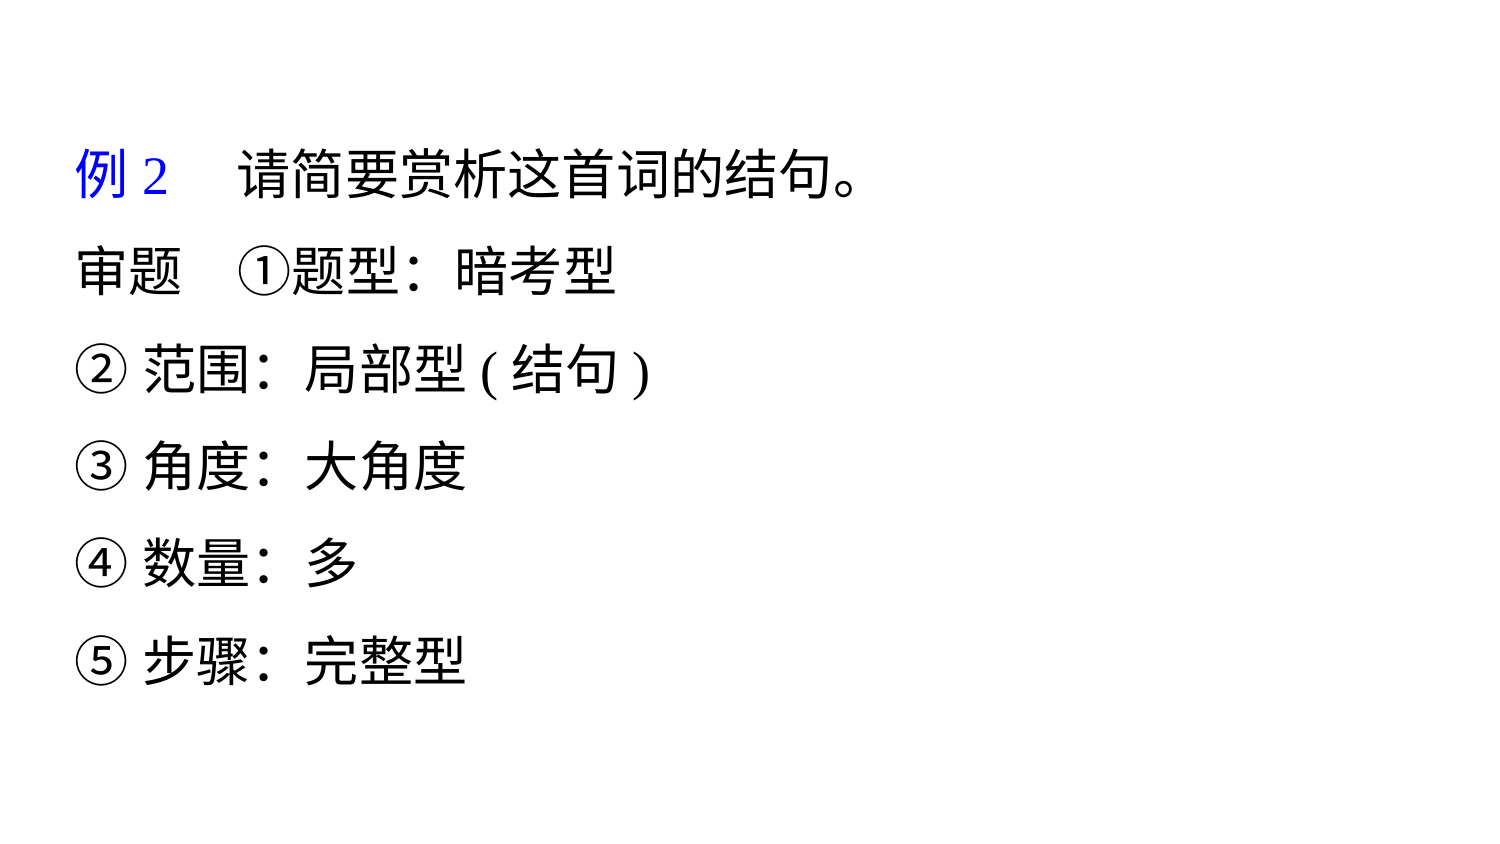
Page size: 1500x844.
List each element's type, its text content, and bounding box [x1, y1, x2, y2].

text_box 例2 请简要赏析这首词的结句。 审题 ①题型：暗考型 ②范围：局部型(结句) ③角度：大角度 ④数量：多 ⑤步骤：完整型 [60, 100, 1457, 700]
